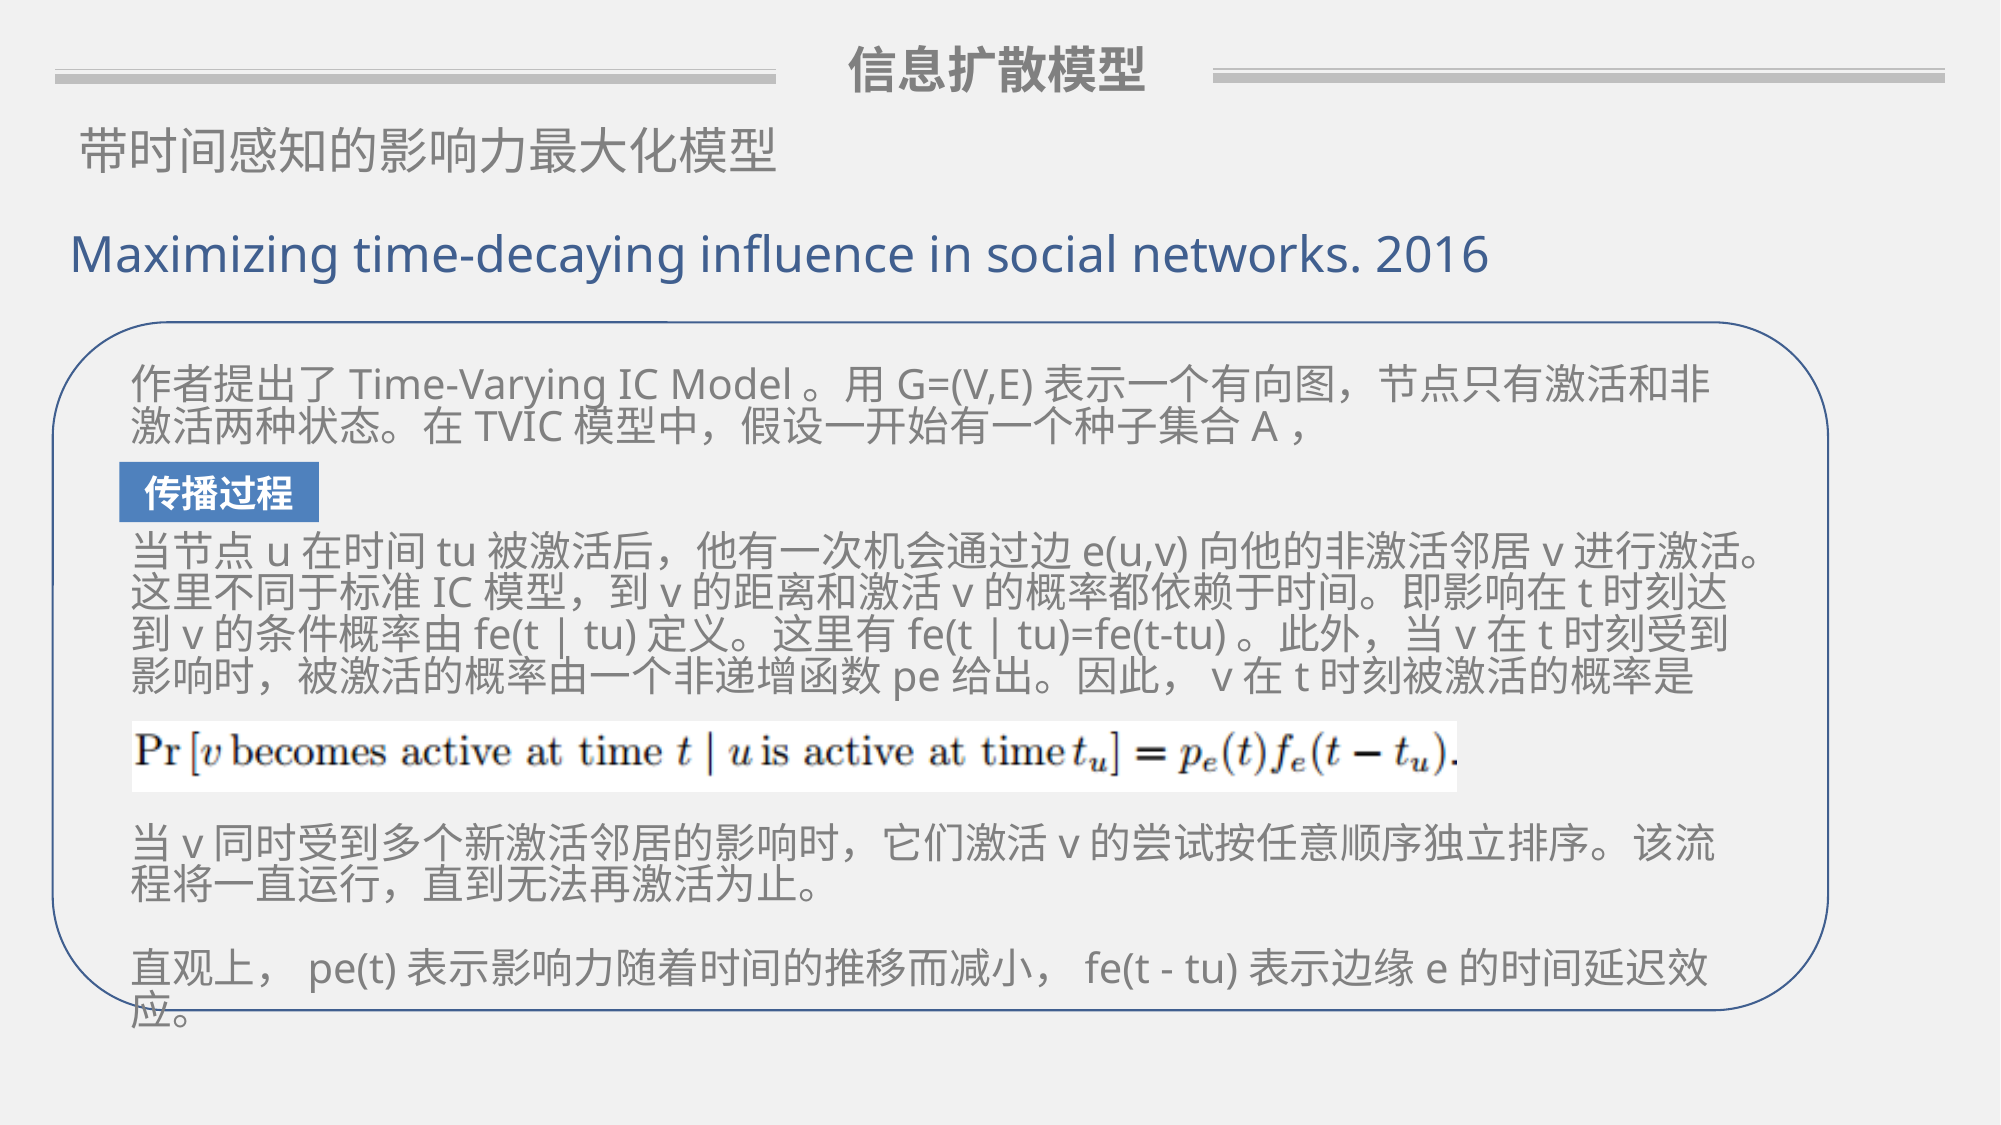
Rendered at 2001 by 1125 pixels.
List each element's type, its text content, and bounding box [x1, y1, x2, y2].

text_box 信息扩散模型 [782, 30, 1213, 106]
text_box 带时间感知的影响力最大化模型 [62, 112, 795, 187]
text_box 传播过程 [119, 461, 319, 523]
text_box 作者提出了Time-Varying IC Model。用G=(V,E)表示一个有向图，节点只有激活和非激活两种状态。在TVIC模型中，假设一开始有一个种子集合A， 当节点u在时间tu被激活后，他有一次机会通过边e(u,v)向他的非激活邻居v进行激活。这里不同于标准IC模型，到v的距离和激活v的概率都依赖于时间。即影响在t时刻达到v的条件概率由fe(t | tu)定义。这里有fe(t | tu)=fe(t-tu)。此外，当v在t时刻受到影响时，被激活的概率由一个非递增函数pe给出。因此，v在t时刻被激活的概率是 当v同时受到多个新激活邻居的影响时，它们激活v的尝试按任意顺序独立排序。该流程将一直运行，直到无法再激活为止。 直观上，pe(t)表示影响力随着时间的推移而减小，fe(t - tu)表示边缘e的时间延迟效应。 [119, 360, 1762, 1123]
text_box [50, 320, 1831, 1002]
text_box Maximizing time-decaying influence in social networks. 2016 [55, 214, 1946, 290]
picture [132, 721, 1457, 792]
